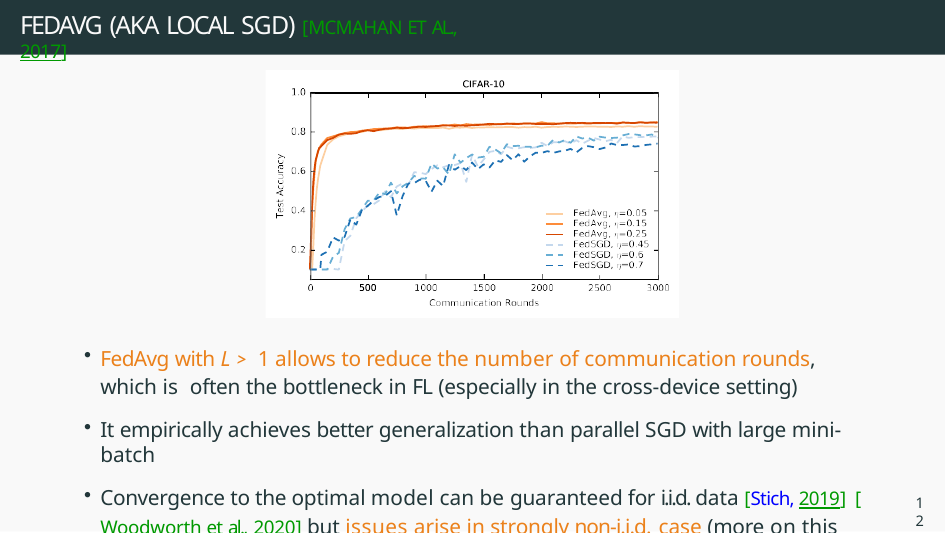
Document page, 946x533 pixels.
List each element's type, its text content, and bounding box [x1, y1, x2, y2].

text_box 12 [913, 492, 931, 529]
text_box FedAvg with L > 1 allows to reduce the number of communication rounds, which is often the bottleneck in FL (especially in the cross-device setting) It empirically achieves better generalization than parallel SGD with large mini-batch Convergence to the optimal model can be guaranteed for i.i.d. data [Stich, 2019] [Woodworth et al., 2020] but issues arise in strongly non-i.i.d. case (more on this later) [82, 339, 878, 533]
title FEDAVG (AKA LOCAL SGD) [MCMAHAN ET AL., 2017] [18, 7, 471, 99]
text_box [265, 69, 680, 319]
